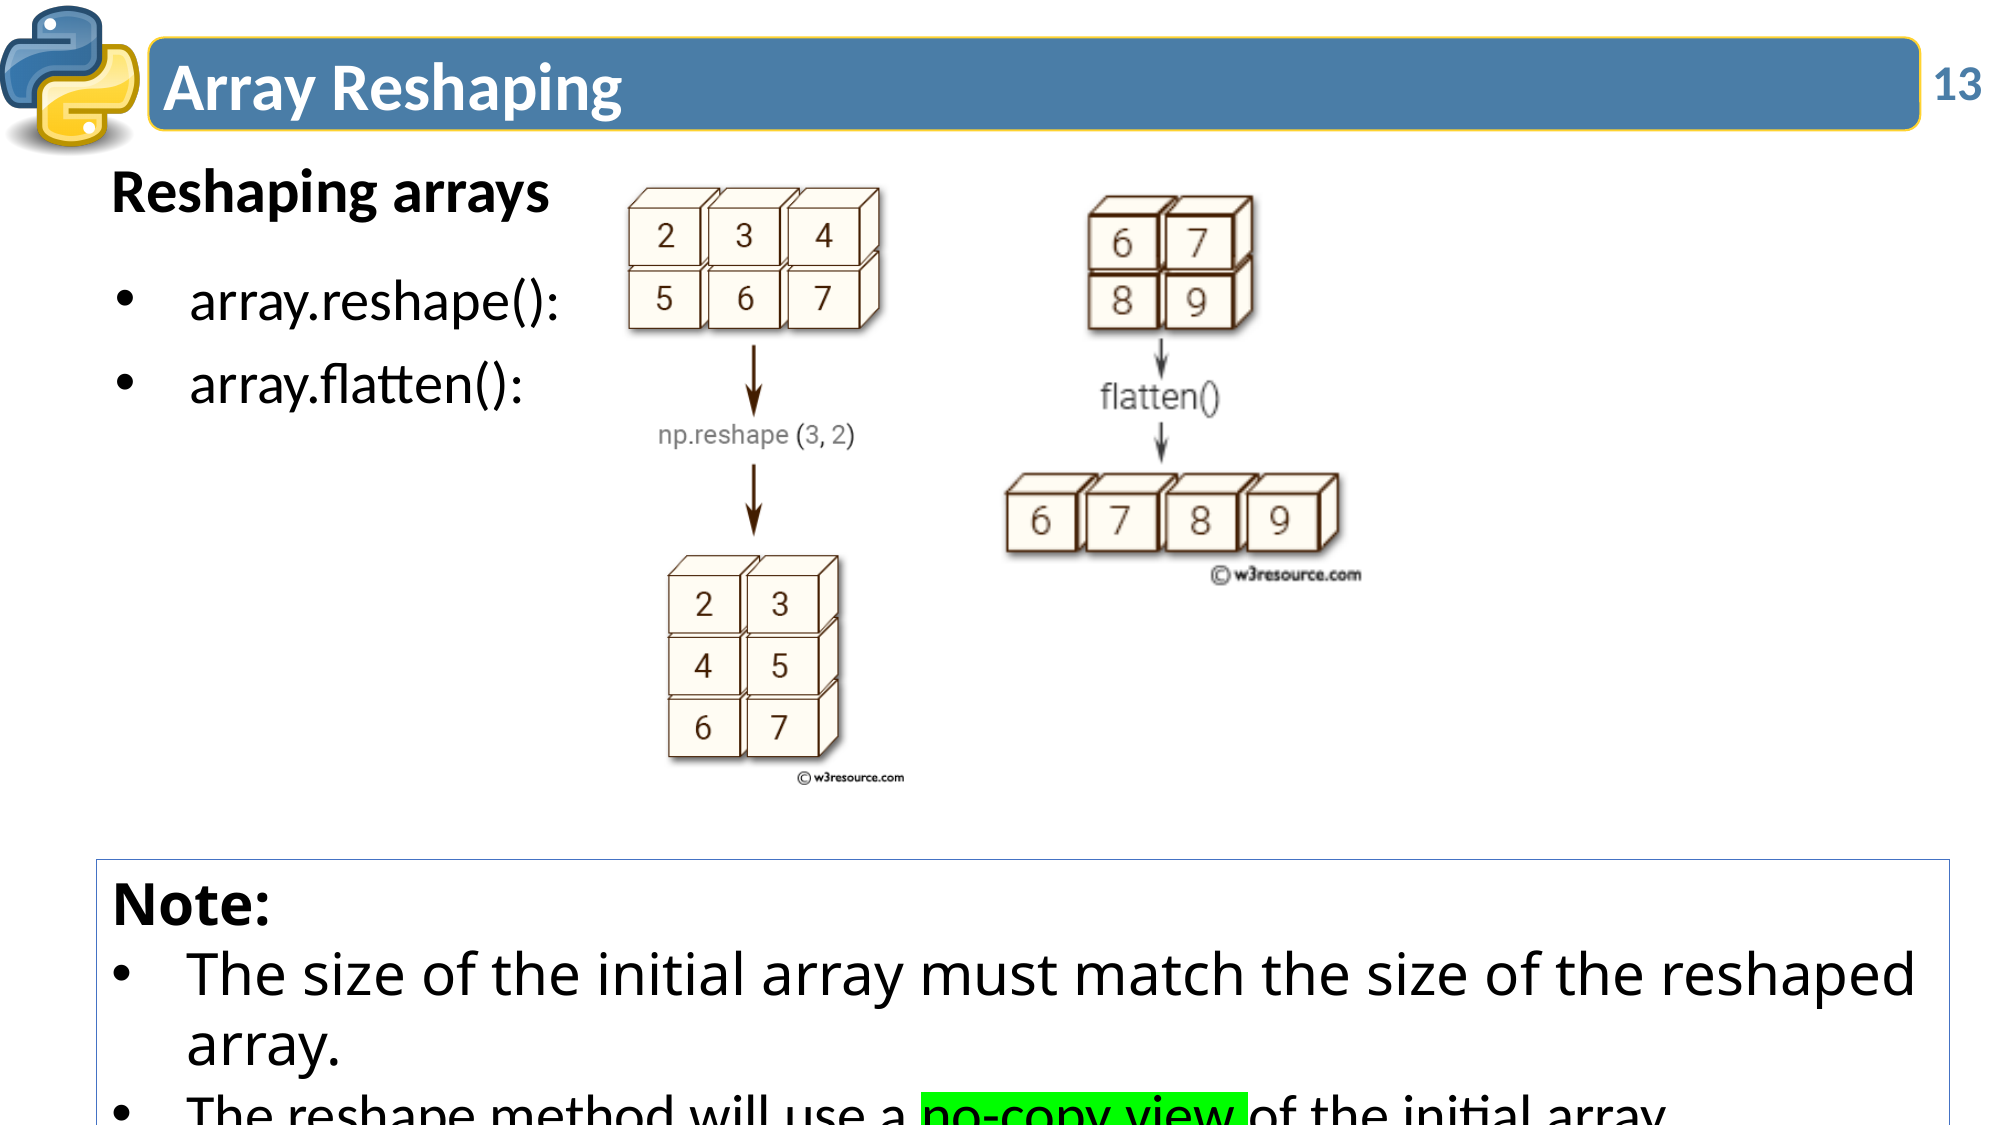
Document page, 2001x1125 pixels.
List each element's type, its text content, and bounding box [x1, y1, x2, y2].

text_box Note: The size of the initial array must match the size of the reshaped array. The reshape method will use a no-copy view of the initial array. [96, 859, 1950, 1125]
picture [976, 174, 1366, 588]
text_box array.reshape(): array.flatten(): [906, 262, 1900, 628]
list Reshaping arrays [96, 151, 1921, 241]
title Array Reshaping [148, 43, 1932, 133]
picture [0, 2, 149, 160]
slide_number 13 [1917, 43, 2000, 131]
picture [601, 159, 906, 787]
text_box array.reshape(): array.flatten(): [99, 262, 601, 628]
